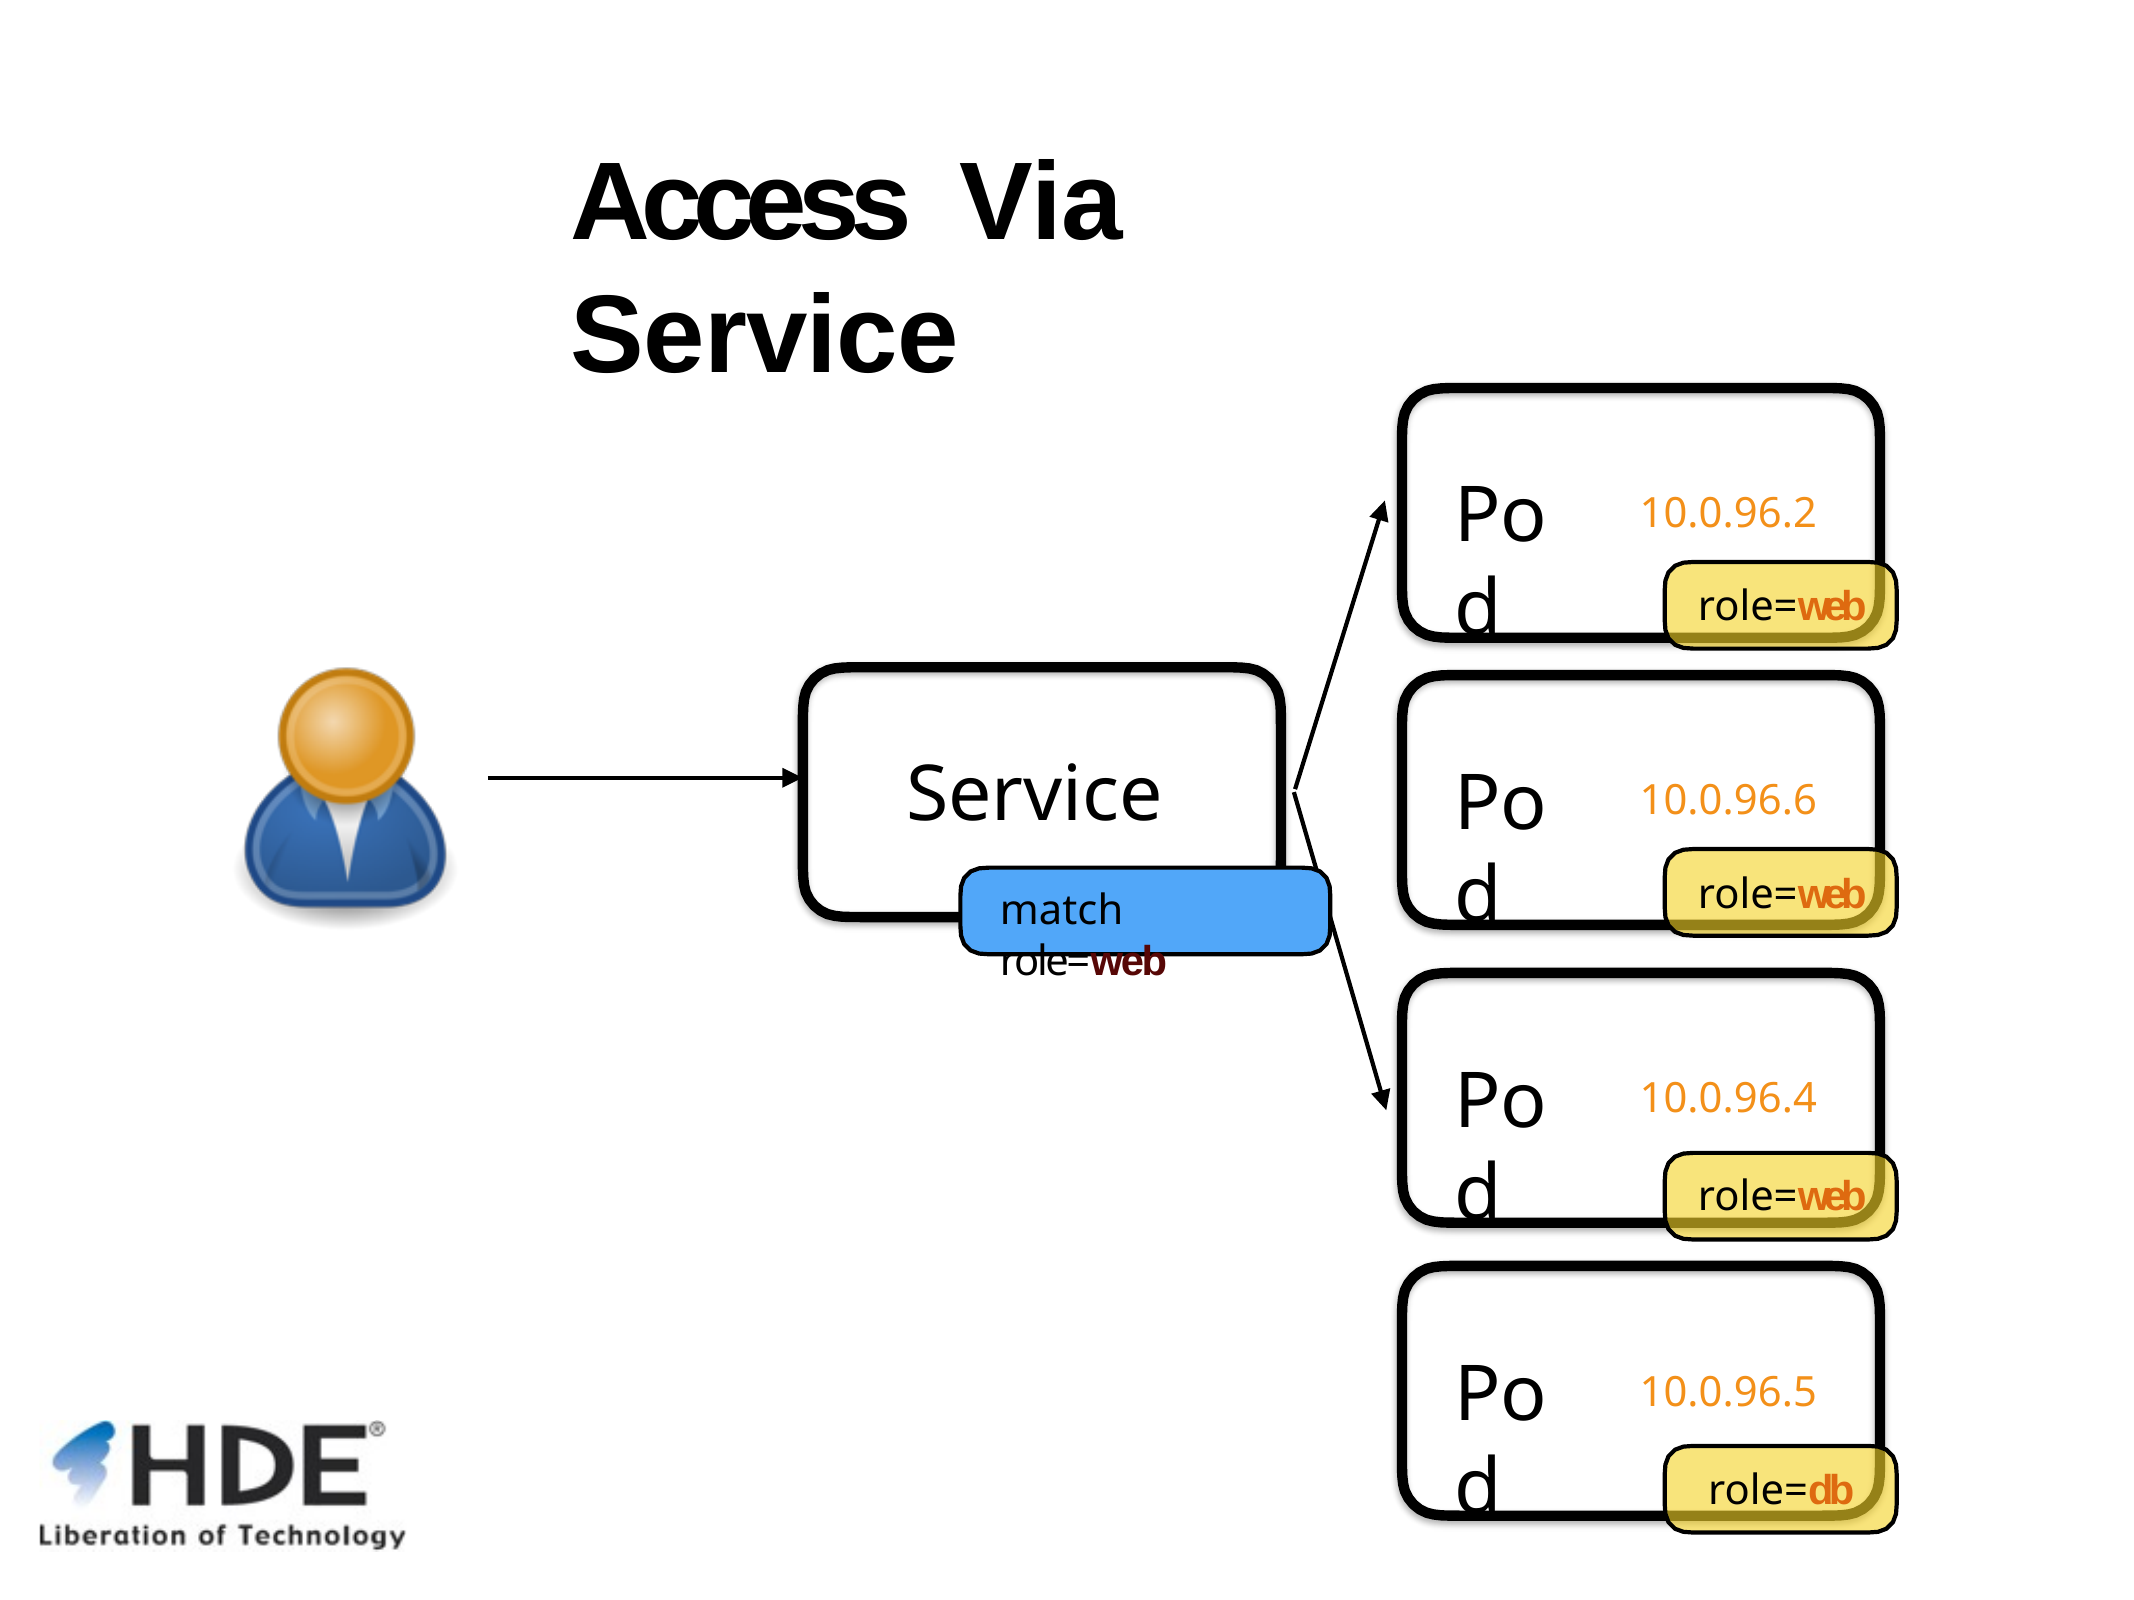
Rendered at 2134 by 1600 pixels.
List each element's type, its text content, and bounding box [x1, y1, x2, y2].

text_box [1665, 561, 1897, 649]
text_box Service match role=web [904, 741, 1294, 984]
text_box [1665, 1152, 1897, 1240]
text_box [1294, 867, 1331, 955]
text_box [1369, 500, 1389, 523]
text_box [1390, 965, 1892, 1239]
text_box [1401, 972, 1881, 1223]
text_box [802, 667, 1281, 918]
title Access Via Service [568, 127, 1567, 397]
picture [39, 1420, 407, 1552]
text_box 10.0.96.6 role=web [1637, 770, 1867, 917]
text_box 10.0.96.2 role=web [1637, 483, 1867, 630]
text_box [1390, 380, 1892, 654]
text_box Pod [1452, 750, 1572, 937]
text_box [1401, 1265, 1881, 1516]
text_box [1390, 1258, 1892, 1532]
text_box [202, 656, 490, 944]
text_box Pod [1452, 1047, 1572, 1235]
text_box 10.0.96.5 role=db [1637, 1362, 1857, 1513]
text_box [1665, 849, 1897, 936]
text_box [1401, 675, 1881, 925]
text_box 10.0.96.4 role=web [1637, 1068, 1867, 1219]
text_box [1371, 1088, 1391, 1111]
text_box Pod [1452, 1341, 1572, 1529]
text_box [791, 660, 1293, 933]
text_box [1665, 1445, 1897, 1533]
text_box [1401, 387, 1881, 638]
text_box Pod [1452, 462, 1572, 650]
text_box [782, 767, 791, 788]
text_box [1390, 667, 1892, 941]
